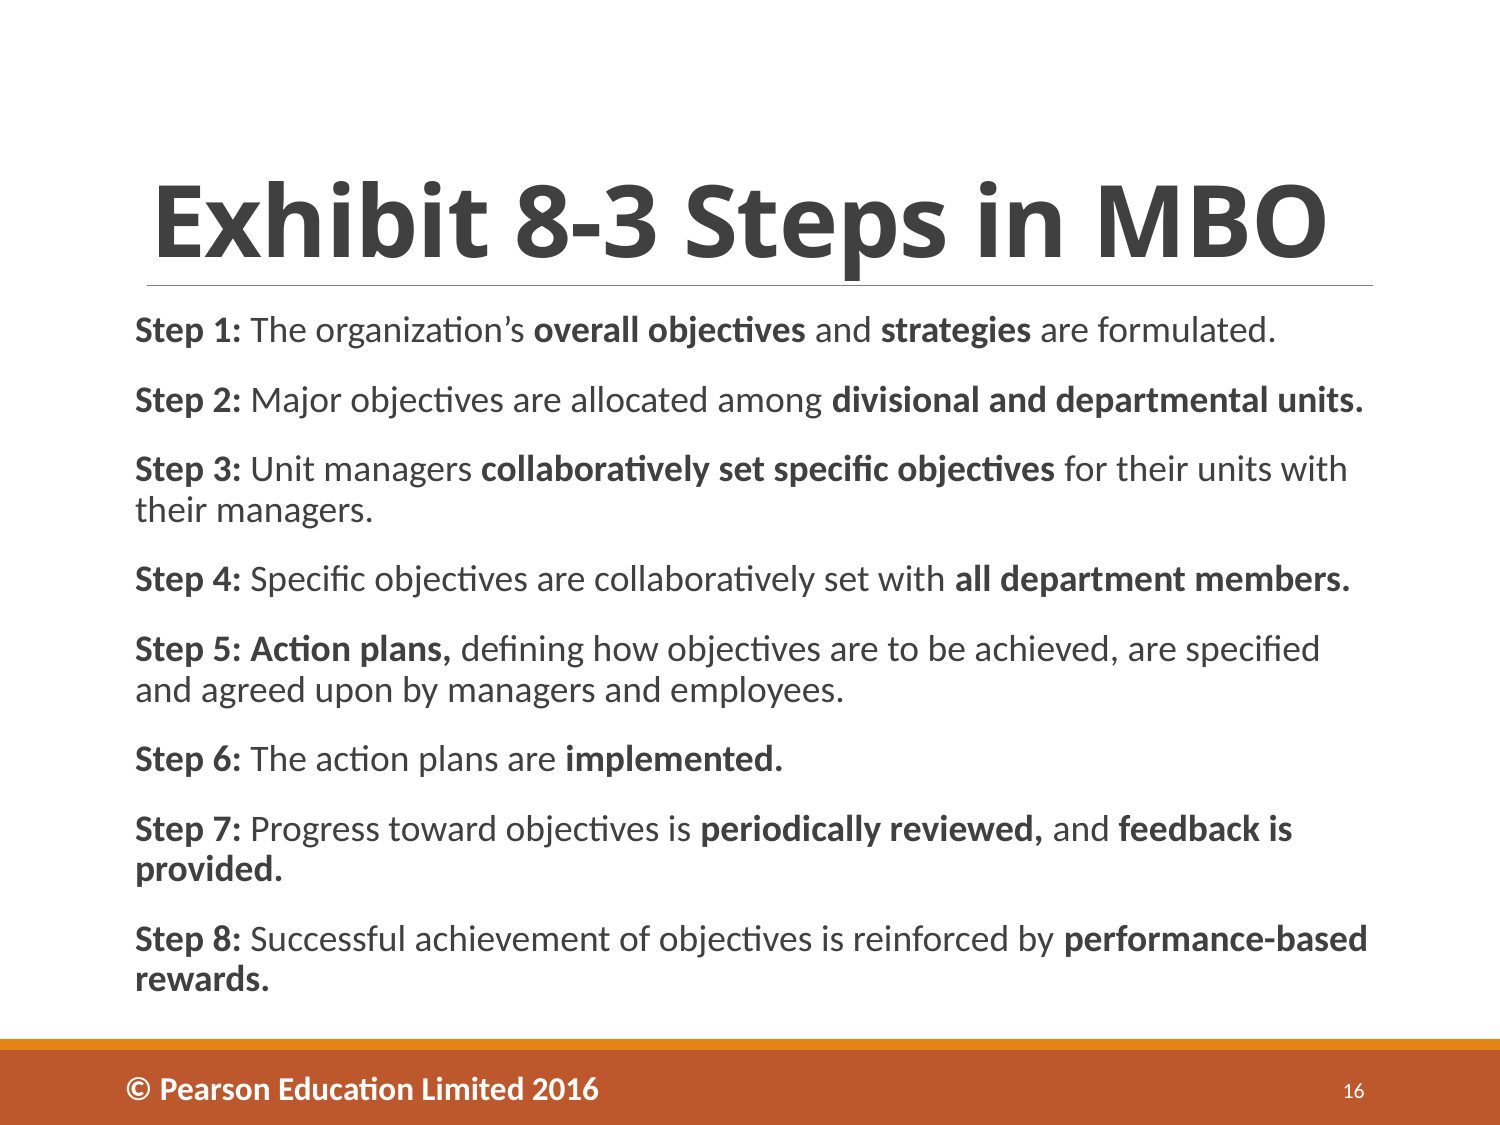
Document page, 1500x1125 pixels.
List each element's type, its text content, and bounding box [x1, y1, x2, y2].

text_box © Pearson Education Limited 2016 [109, 1059, 701, 1115]
slide_number 16 [1218, 1059, 1380, 1120]
list Step 1: The organization’s overall objectives and strategies are formulated. Step 2: Major objectives are allocated among divisional and departmental units. Step 3: Unit managers collaboratively set specific objectives for their units with their managers. Step 4: Specific objectives are collaboratively set with all department members. Step 5: Action plans, defining how objectives are to be achieved, are specified and agreed upon by managers and employees. Step 6: The action plans are implemented. Step 7: Progress toward objectives is periodically reviewed, and feedback is provided. Step 8: Successful achievement of objectives is reinforced by performance-based rewards. [135, 302, 1373, 963]
title Exhibit 8-3 Steps in MBO [135, 47, 1373, 285]
